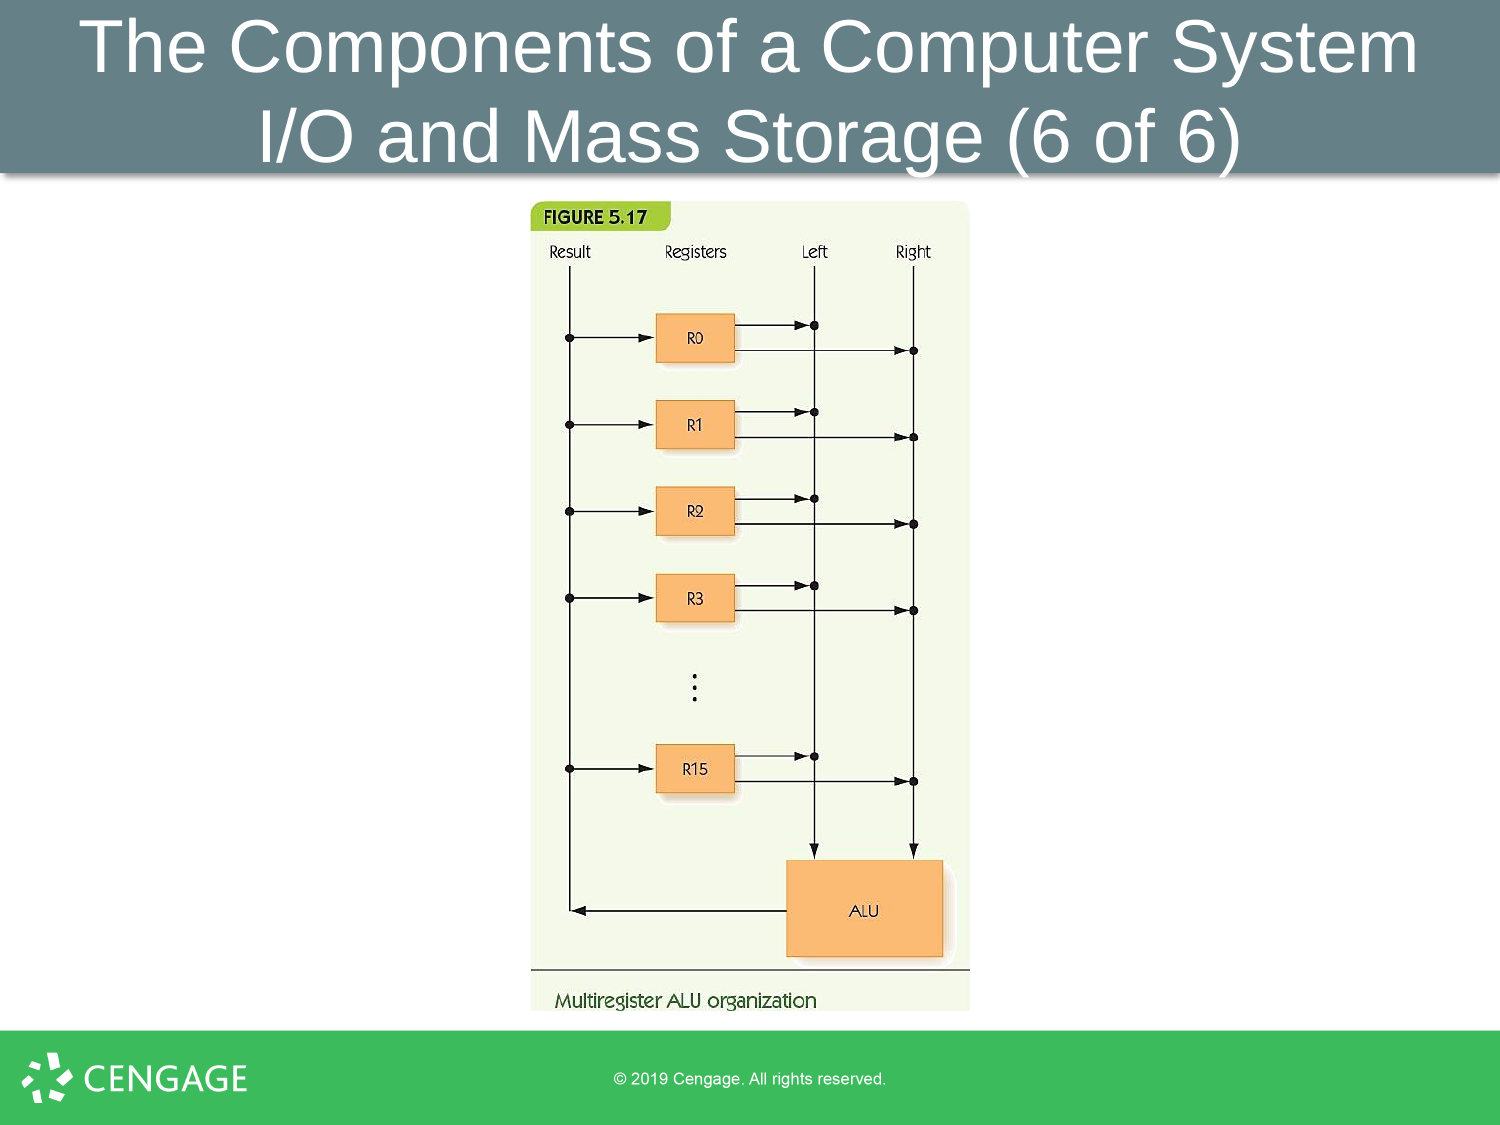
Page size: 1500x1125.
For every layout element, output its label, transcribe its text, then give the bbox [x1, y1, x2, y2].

picture [0, 0, 1500, 1125]
title The Components of a Computer System I/O and Mass Storage (6 of 6) [22, 0, 1478, 174]
